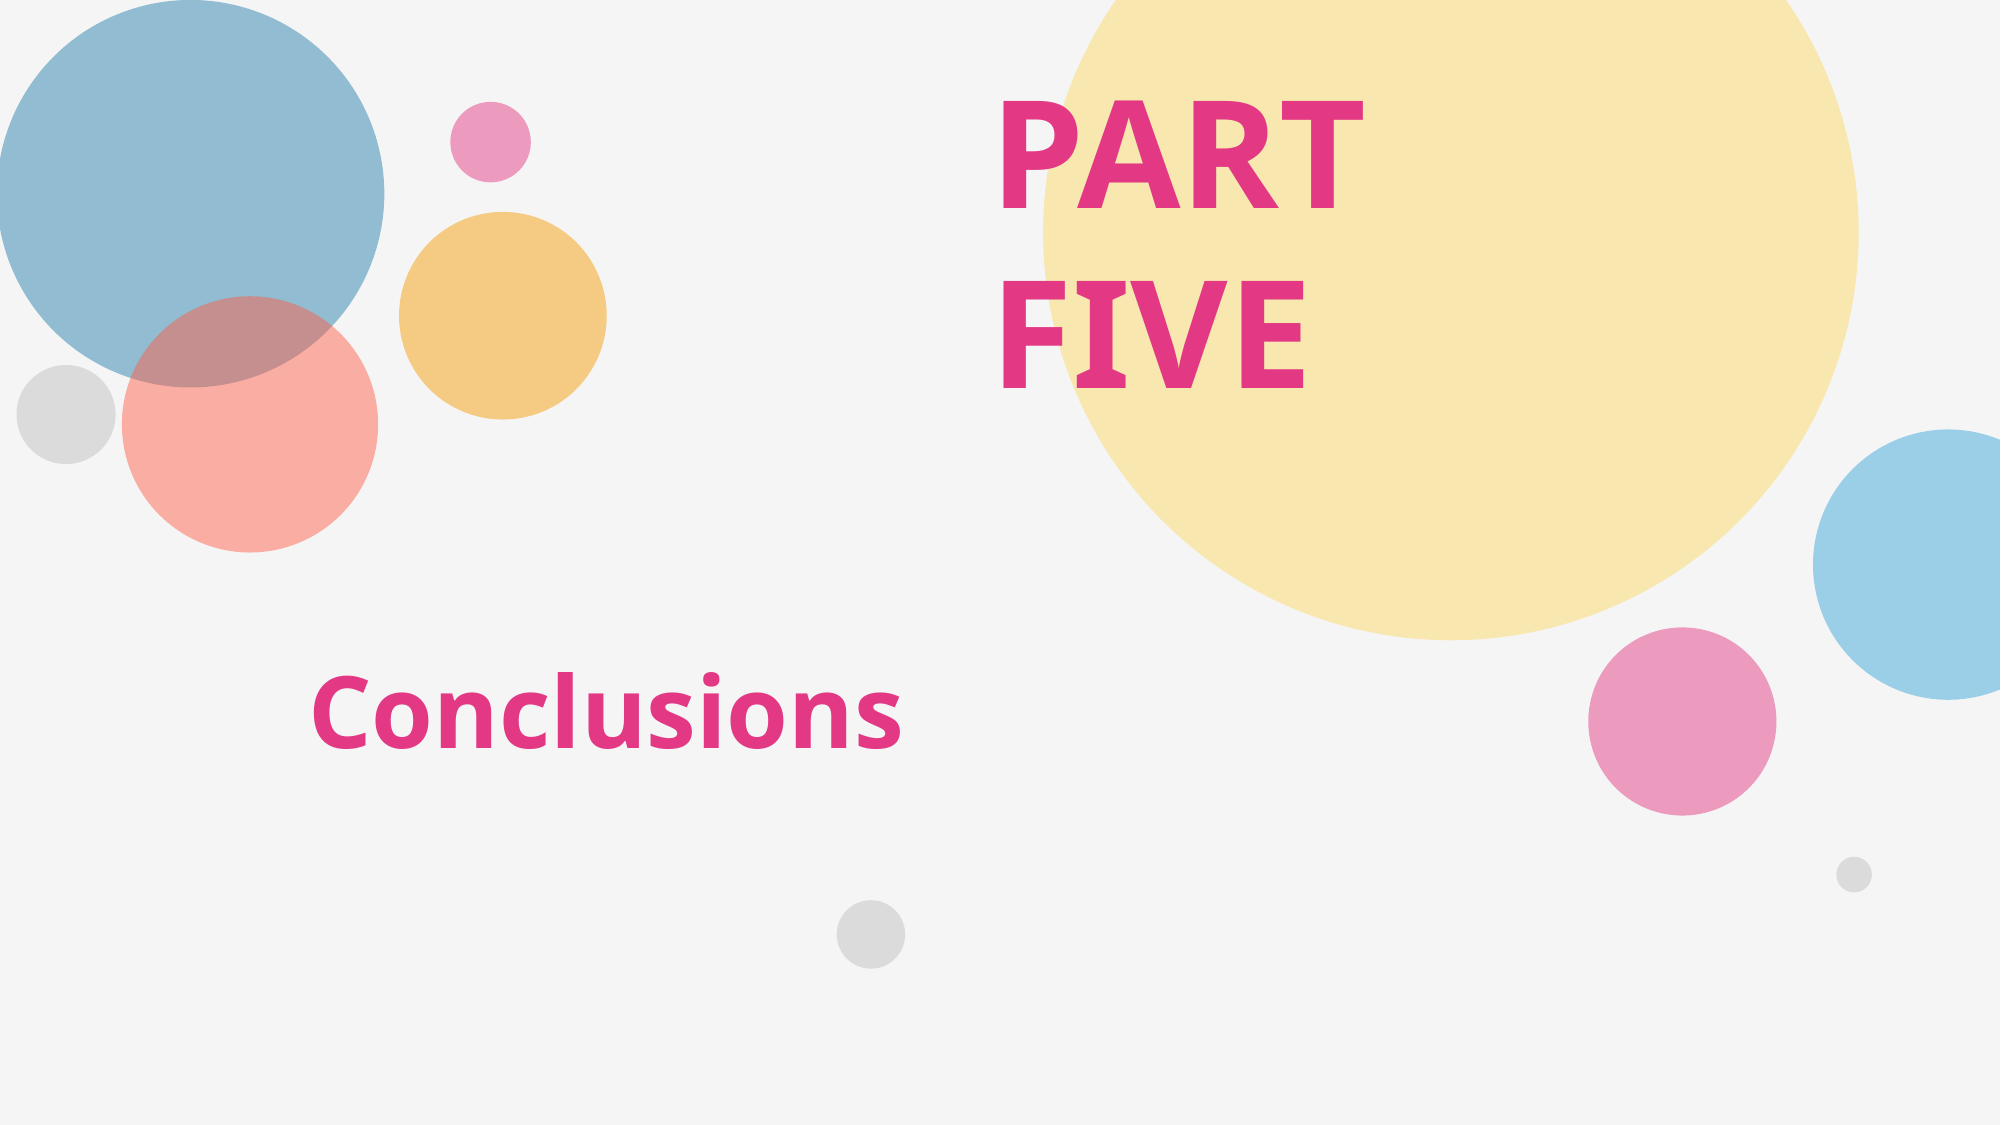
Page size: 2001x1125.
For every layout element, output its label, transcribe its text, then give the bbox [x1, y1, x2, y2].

text_box [15, 363, 117, 466]
text_box [1587, 626, 1778, 817]
text_box PART FIVE [975, 50, 1522, 426]
text_box [0, 0, 386, 379]
text_box [398, 210, 608, 421]
text_box [1835, 855, 1873, 894]
text_box [1811, 428, 2000, 701]
text_box [449, 100, 532, 184]
text_box [1085, 0, 1860, 642]
text_box Conclusions [295, 606, 918, 775]
text_box [835, 899, 907, 970]
text_box [120, 295, 380, 554]
